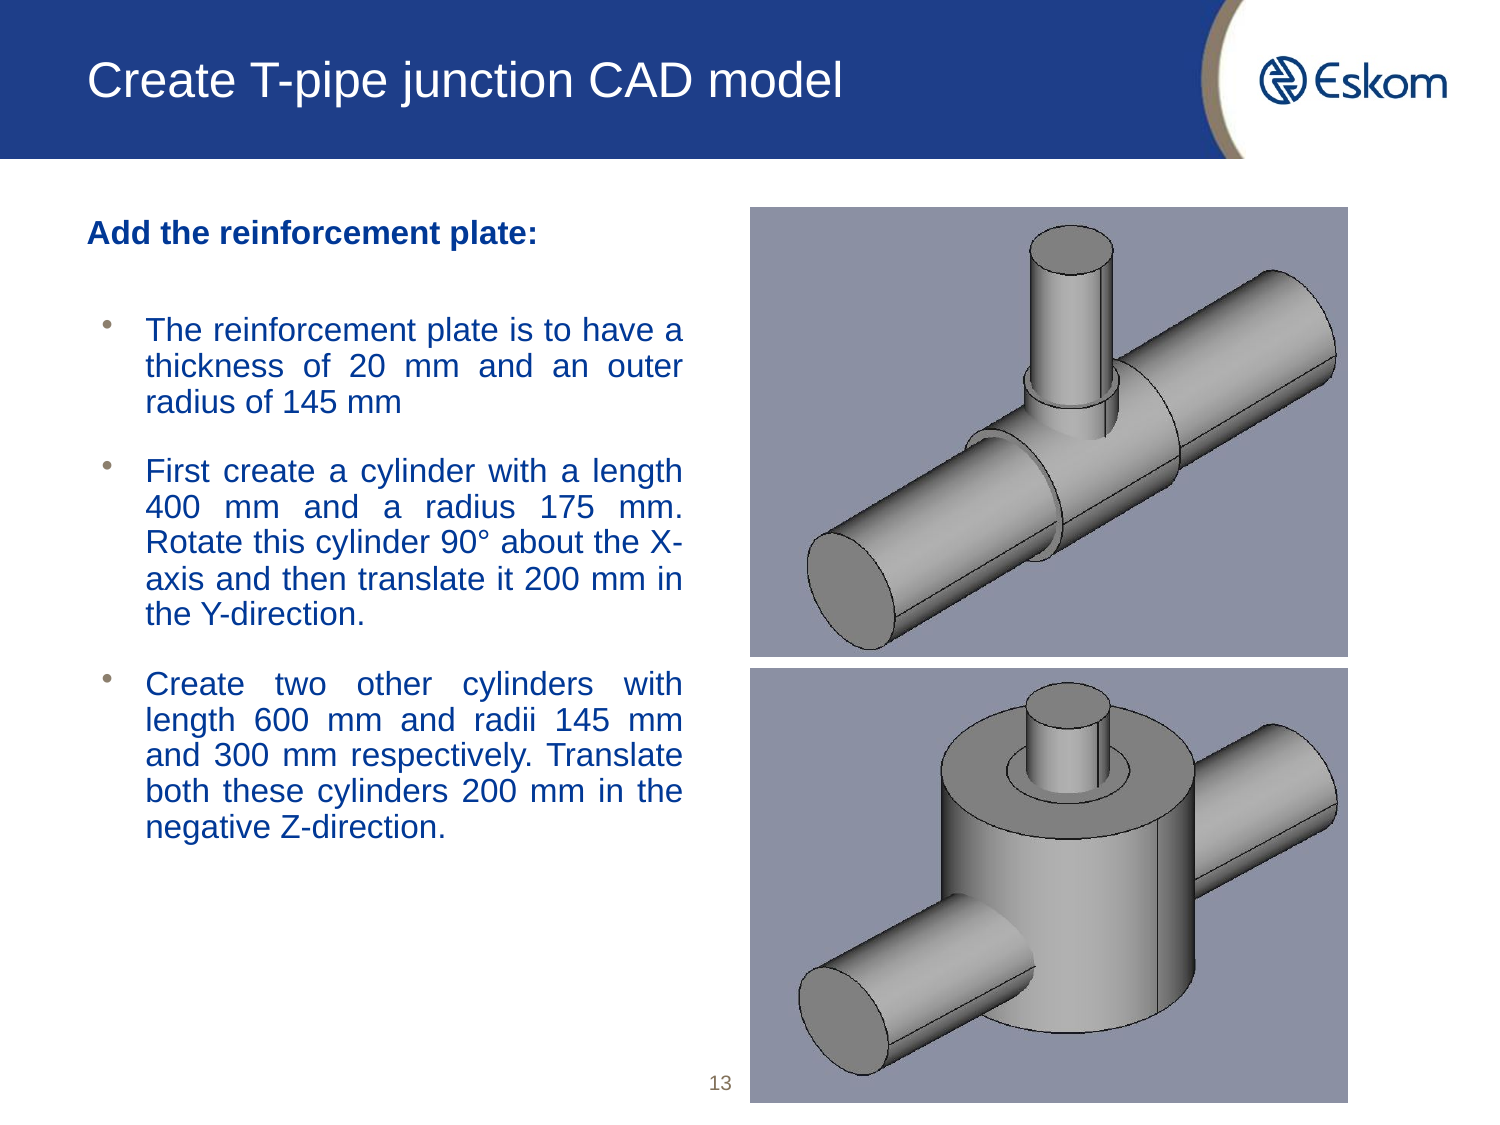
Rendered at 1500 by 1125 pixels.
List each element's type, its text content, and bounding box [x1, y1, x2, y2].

picture [1257, 55, 1450, 105]
title Create T-pipe junction CAD model [71, 27, 1142, 137]
picture [0, 0, 1246, 159]
picture [749, 668, 1348, 1103]
slide_number 13 [643, 1058, 744, 1103]
picture [749, 207, 1348, 658]
text_box Add the reinforcement plate: [71, 208, 747, 350]
list The reinforcement plate is to have a thickness of 20 mm and an outer radius of 145 mm First create a cylinder with a length 400 mm and a radius 175 mm. Rotate this cylinder 90° about the X-axis and then translate it 200 mm in the Y-direction. Create two other cylinders with length 600 mm and radii 145 mm and 300 mm respectively. Translate both these cylinders 200 mm in the negative Z-direction. [86, 350, 700, 1061]
